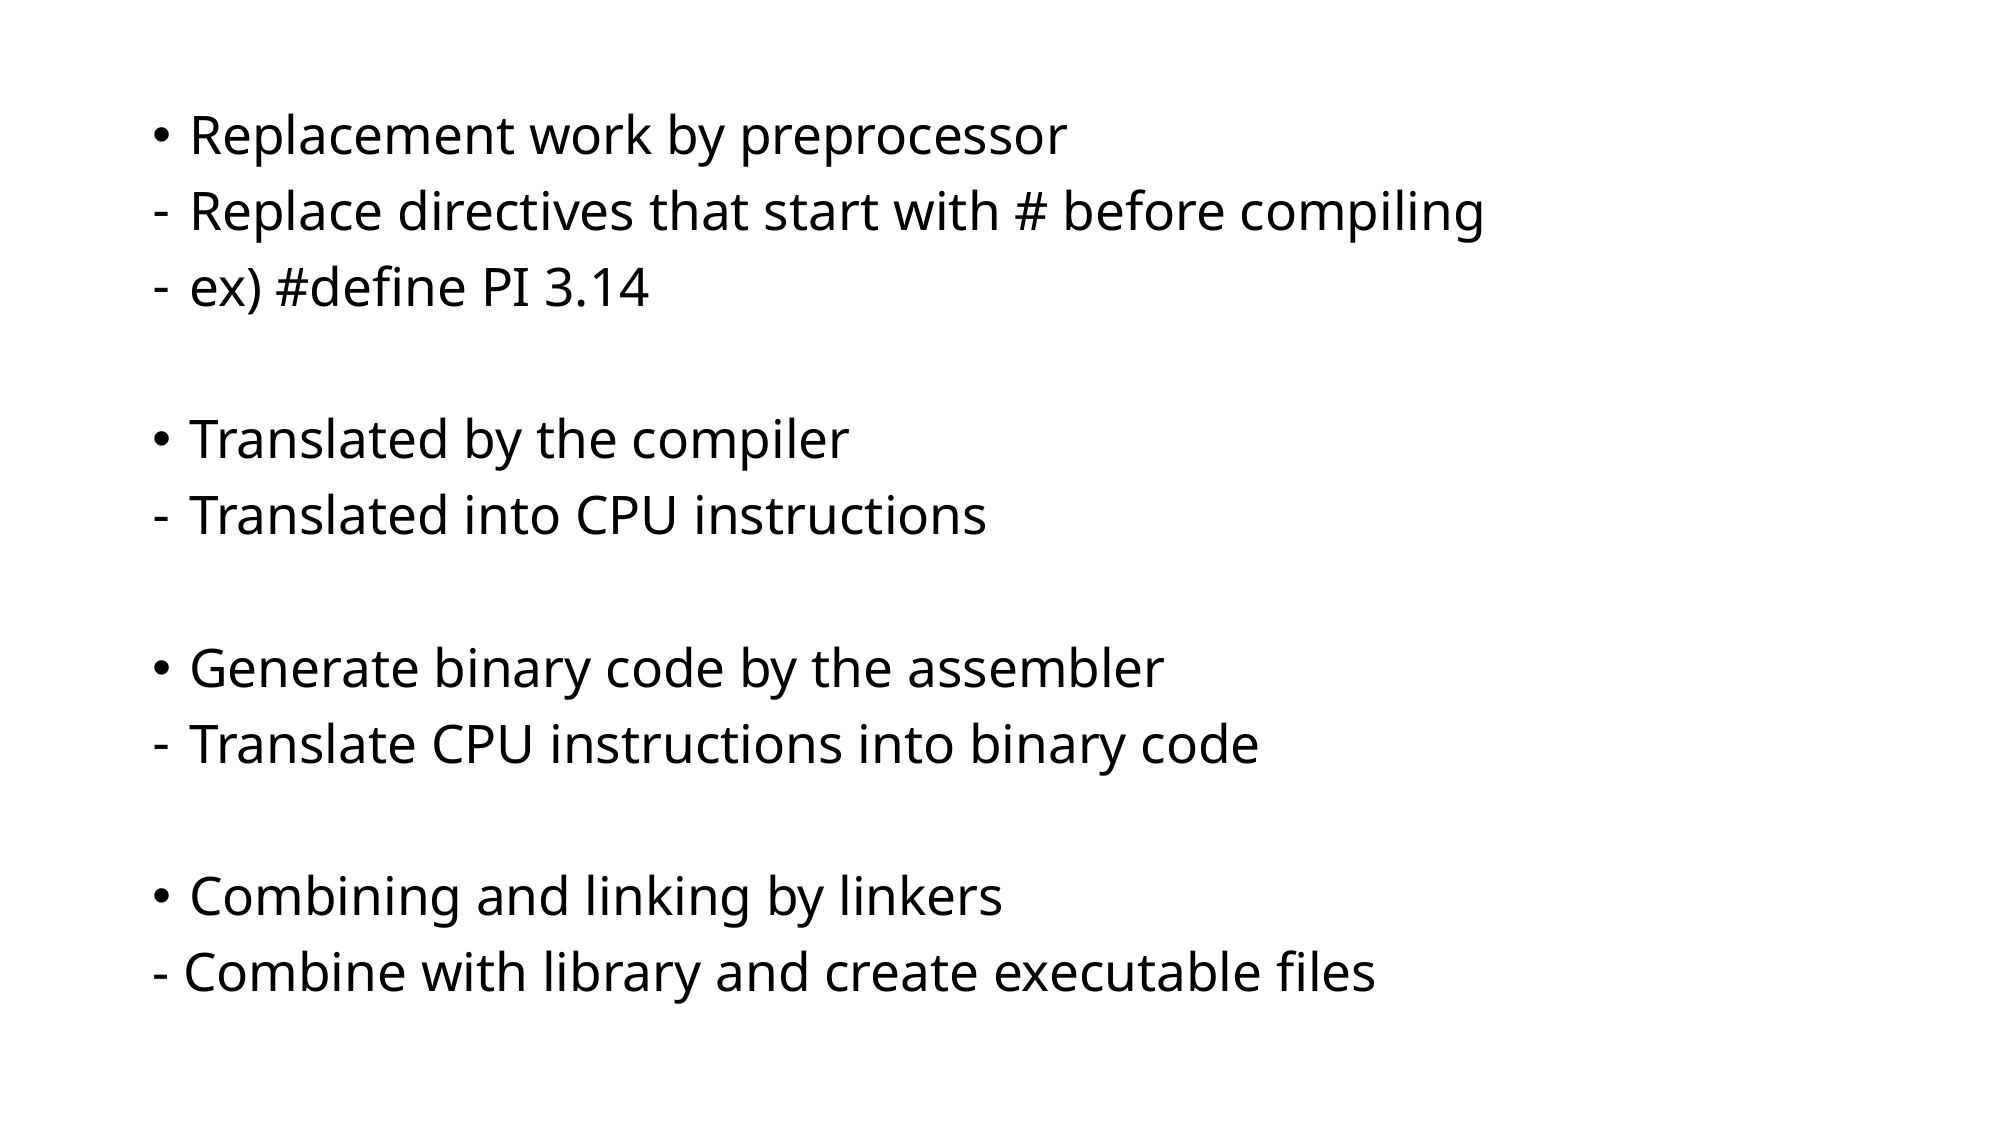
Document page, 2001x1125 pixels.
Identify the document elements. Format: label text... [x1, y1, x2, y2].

list Replacement work by preprocessor Replace directives that start with # before compiling ex) #define PI 3.14 Translated by the compiler Translated into CPU instructions Generate binary code by the assembler Translate CPU instructions into binary code Combining and linking by linkers - Combine with library and create executable files [137, 101, 1863, 1014]
